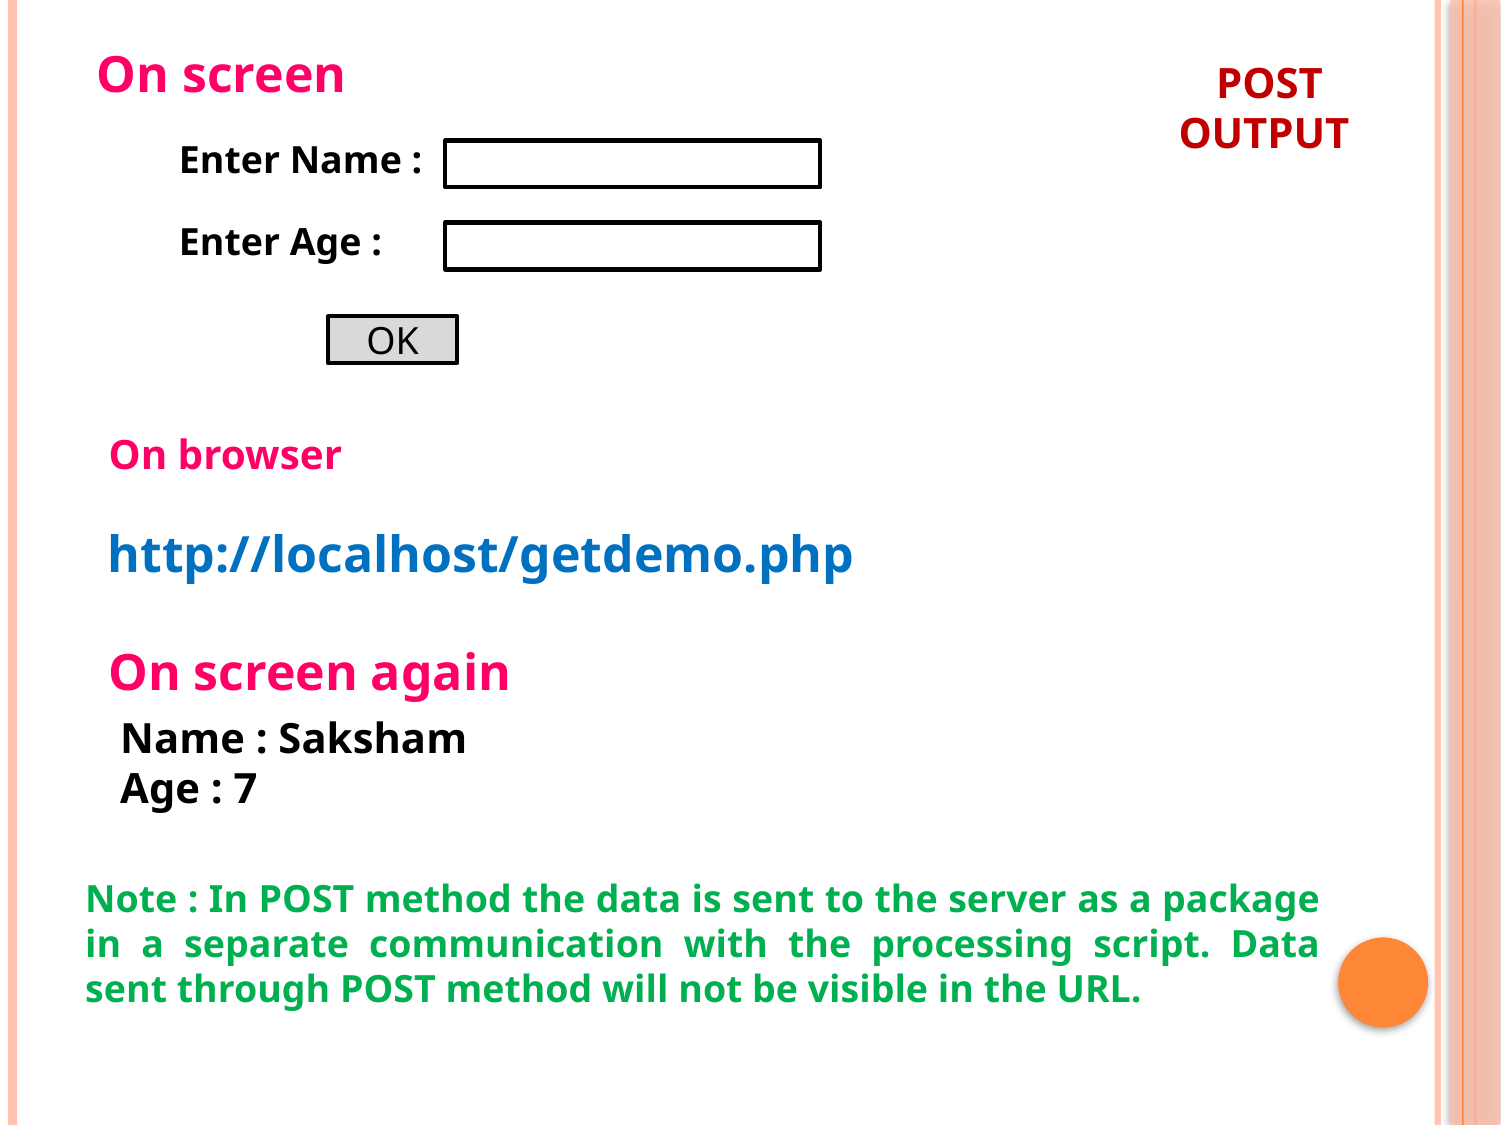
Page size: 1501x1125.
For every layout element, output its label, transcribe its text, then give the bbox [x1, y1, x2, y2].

title POST Output [1136, 46, 1402, 164]
text_box http://localhost/getdemo.php [92, 515, 870, 591]
text_box On screen again [93, 632, 528, 727]
text_box Note : In POST method the data is sent to the server as a package in a separate communication with the processing script. Data sent through POST method will not be visible in the URL. [70, 867, 1337, 1017]
text_box OK [326, 314, 459, 365]
text_box [443, 220, 822, 272]
list On screen [82, 35, 422, 129]
text_box Enter Age : [164, 210, 469, 271]
text_box On browser [93, 421, 434, 515]
text_box Enter Name : [164, 128, 469, 189]
text_box [443, 138, 822, 189]
text_box Name : Saksham Age : 7 [105, 704, 856, 819]
